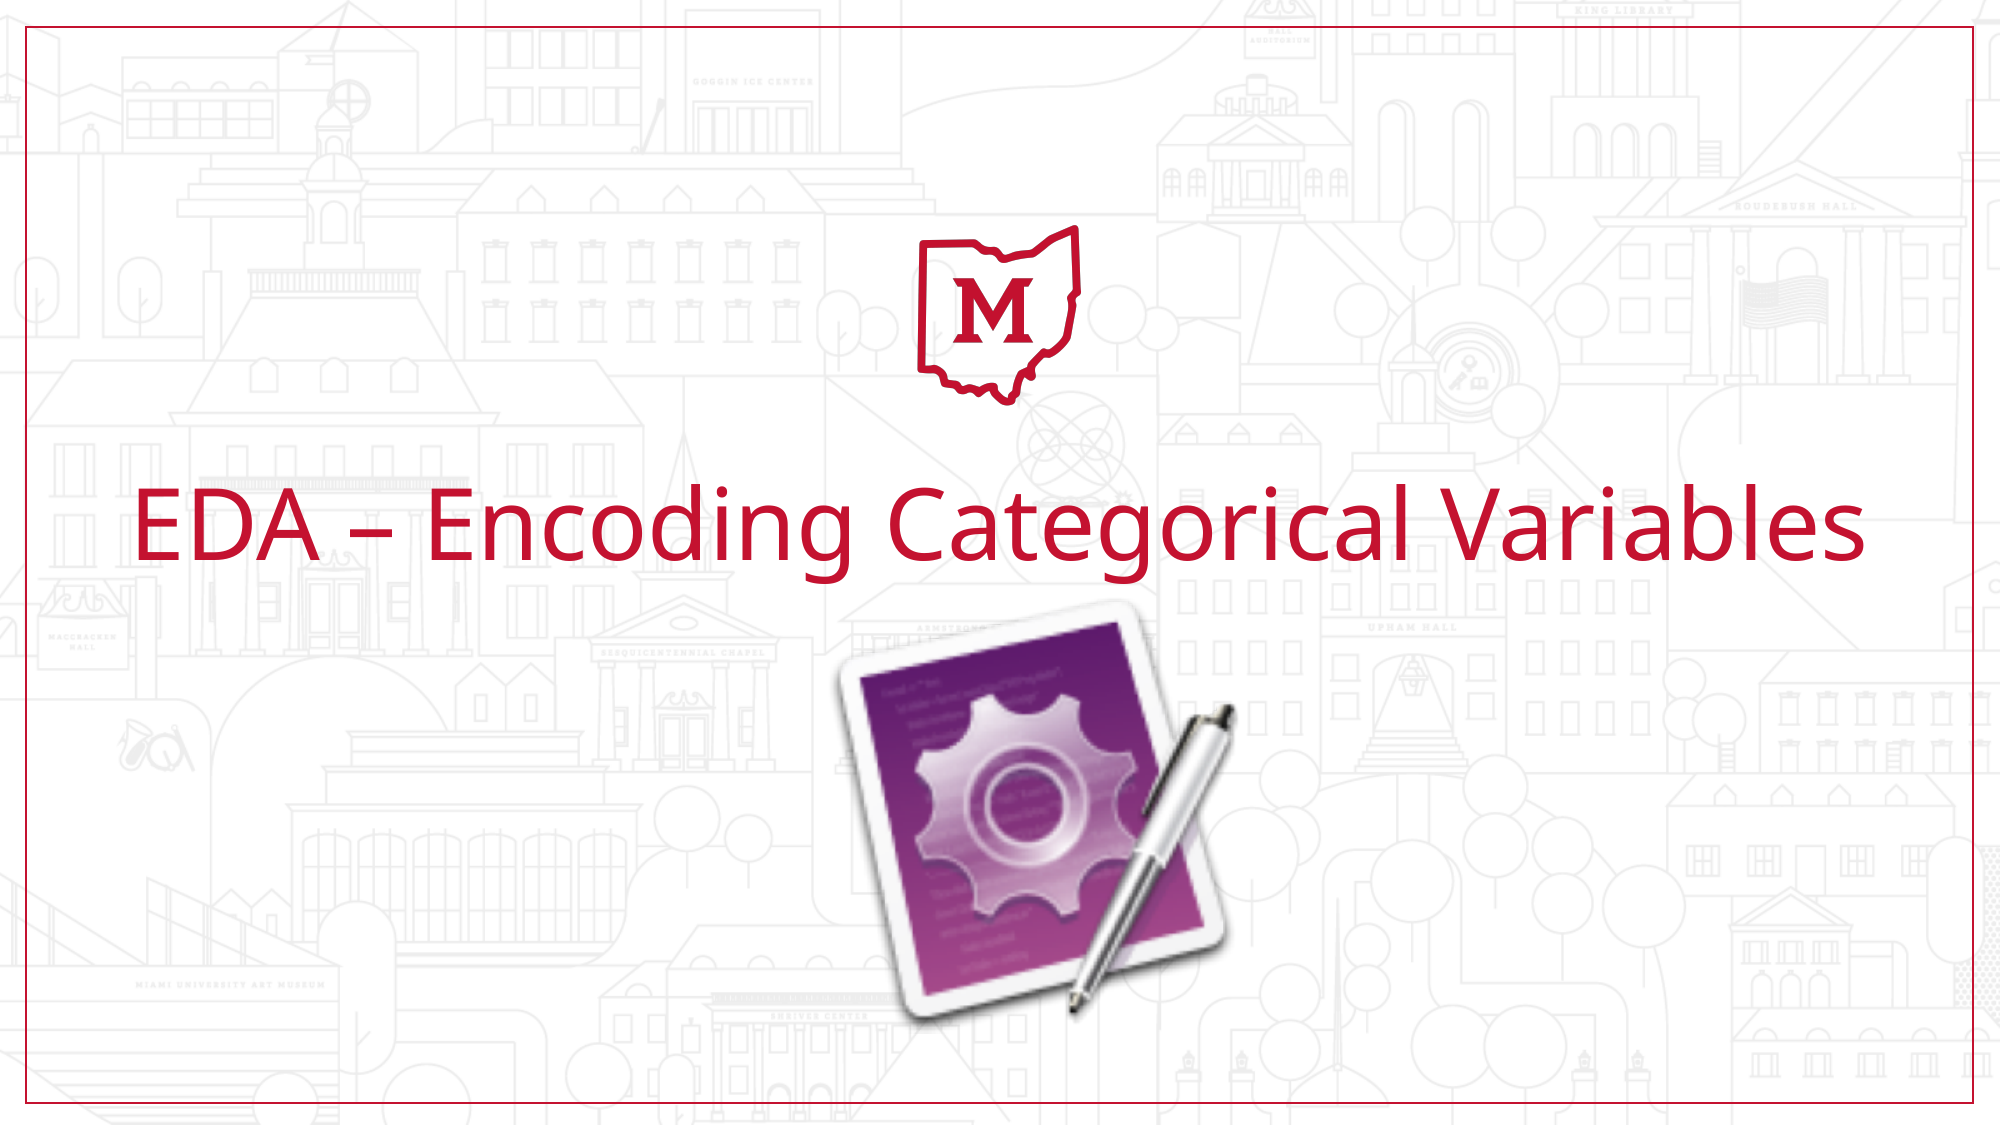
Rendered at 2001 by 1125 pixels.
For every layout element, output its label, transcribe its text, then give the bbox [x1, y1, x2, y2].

title EDA – Encoding Categorical Variables [57, 343, 1943, 590]
picture [0, 0, 2000, 1125]
